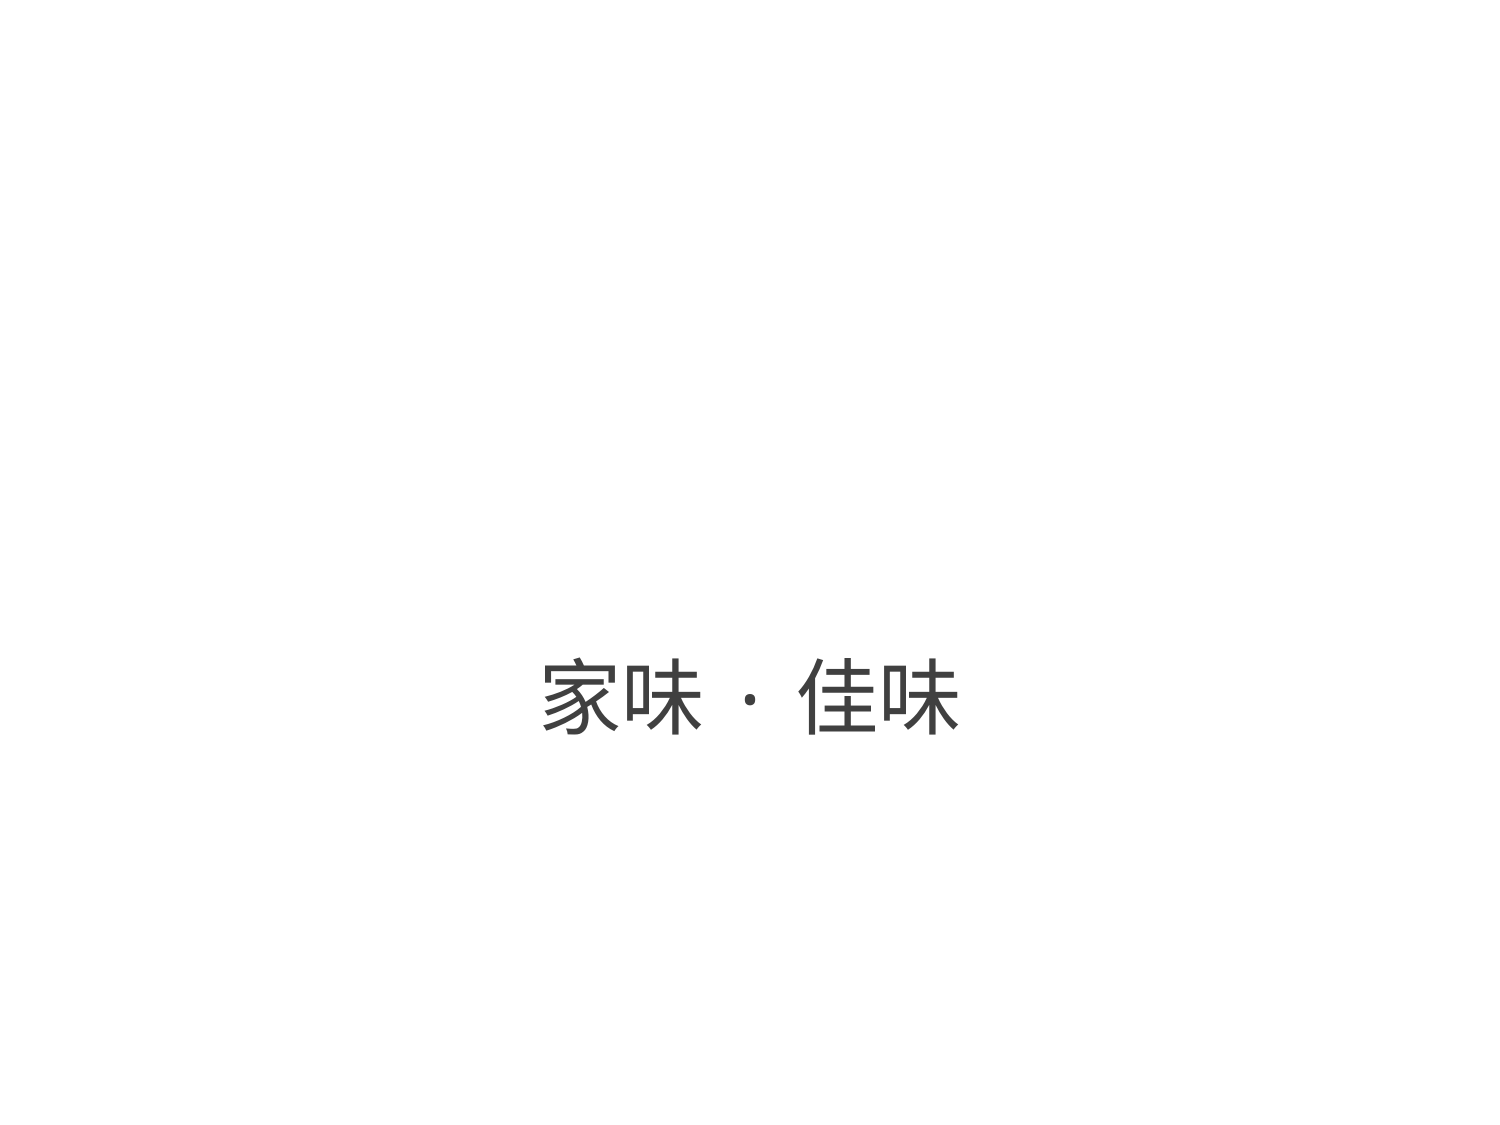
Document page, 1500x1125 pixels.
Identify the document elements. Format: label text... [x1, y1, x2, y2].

subtitle 家味·佳味 [225, 637, 1275, 925]
